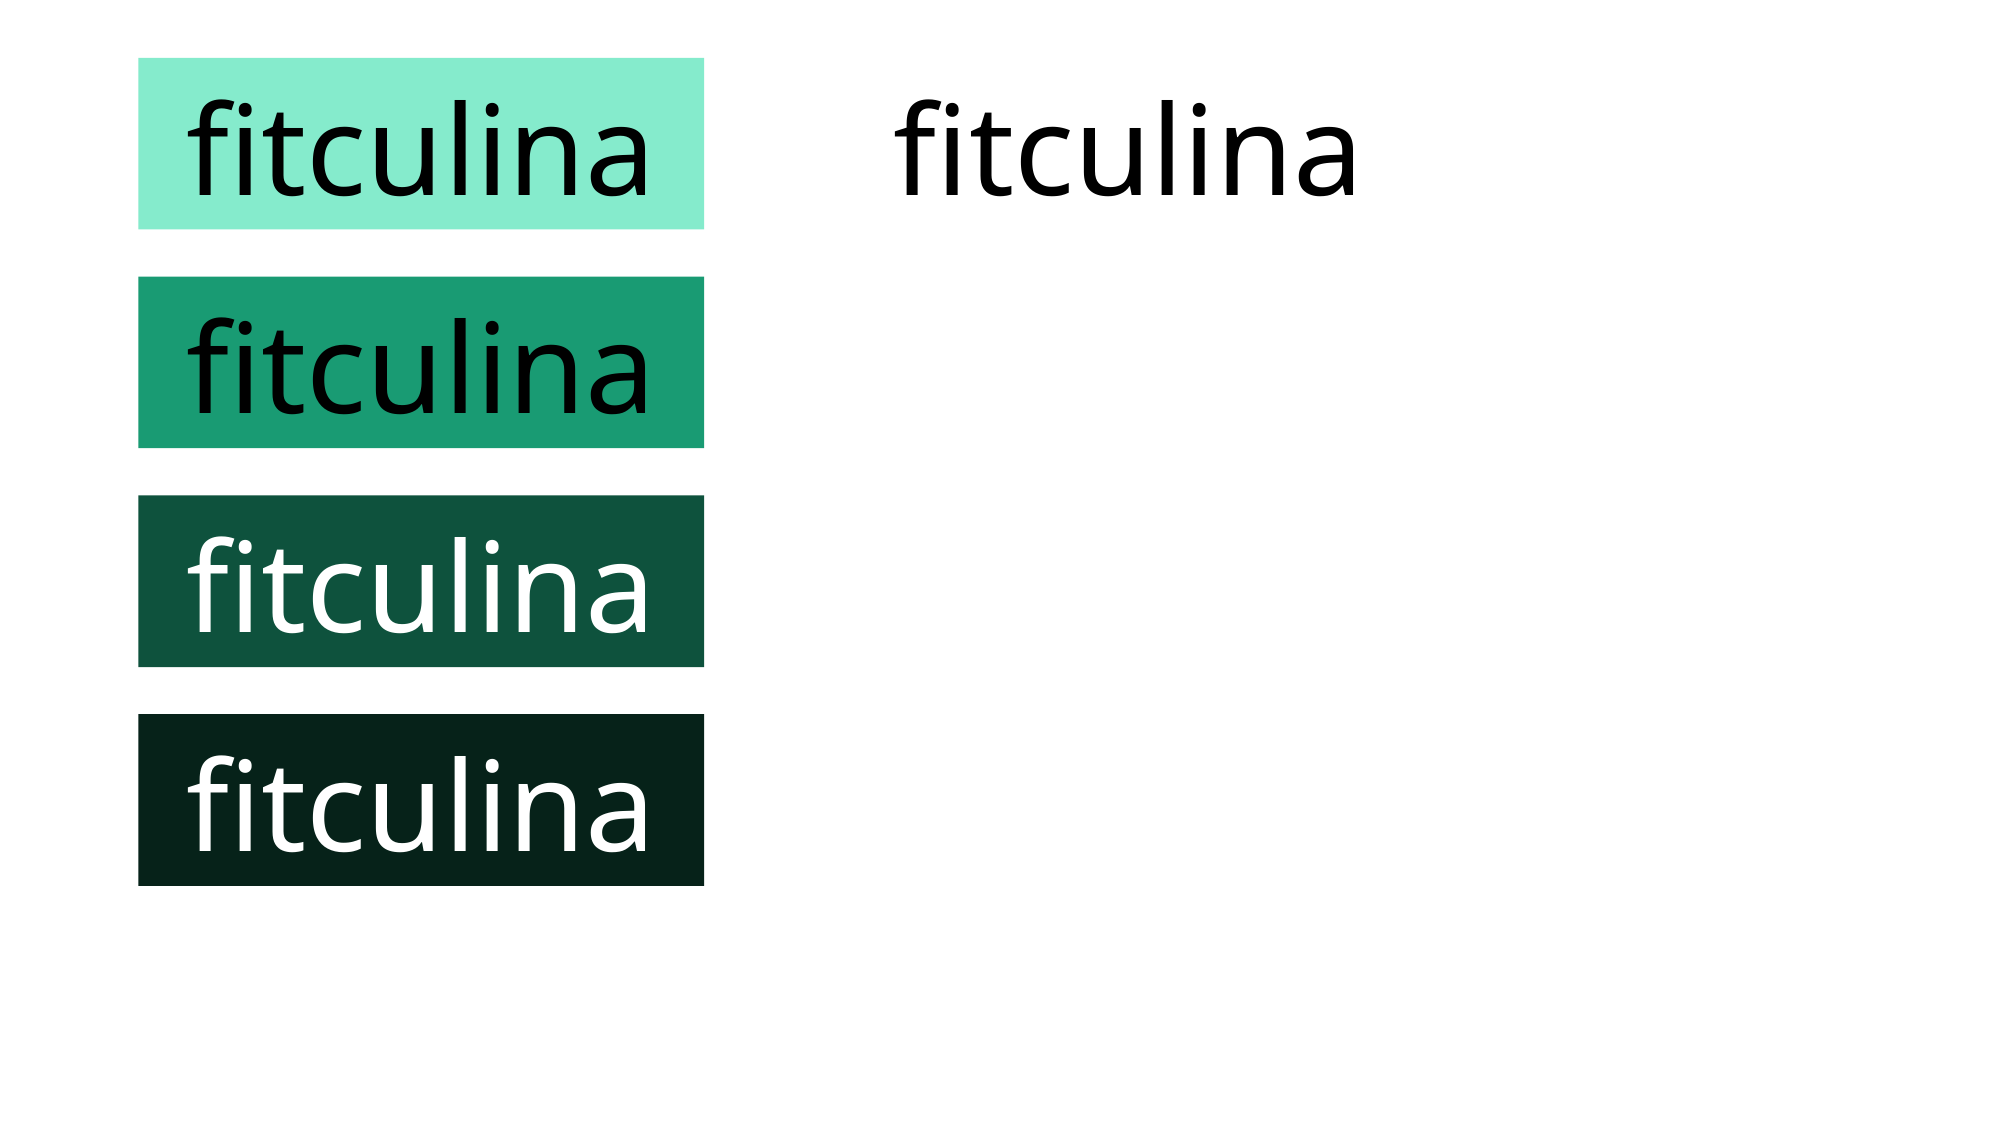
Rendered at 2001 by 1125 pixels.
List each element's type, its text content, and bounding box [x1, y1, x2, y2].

text_box fitculina [138, 276, 705, 449]
text_box fitculina [138, 57, 705, 230]
text_box fitculina [845, 57, 1412, 230]
text_box fitculina [138, 714, 705, 886]
text_box fitculina [138, 495, 705, 668]
